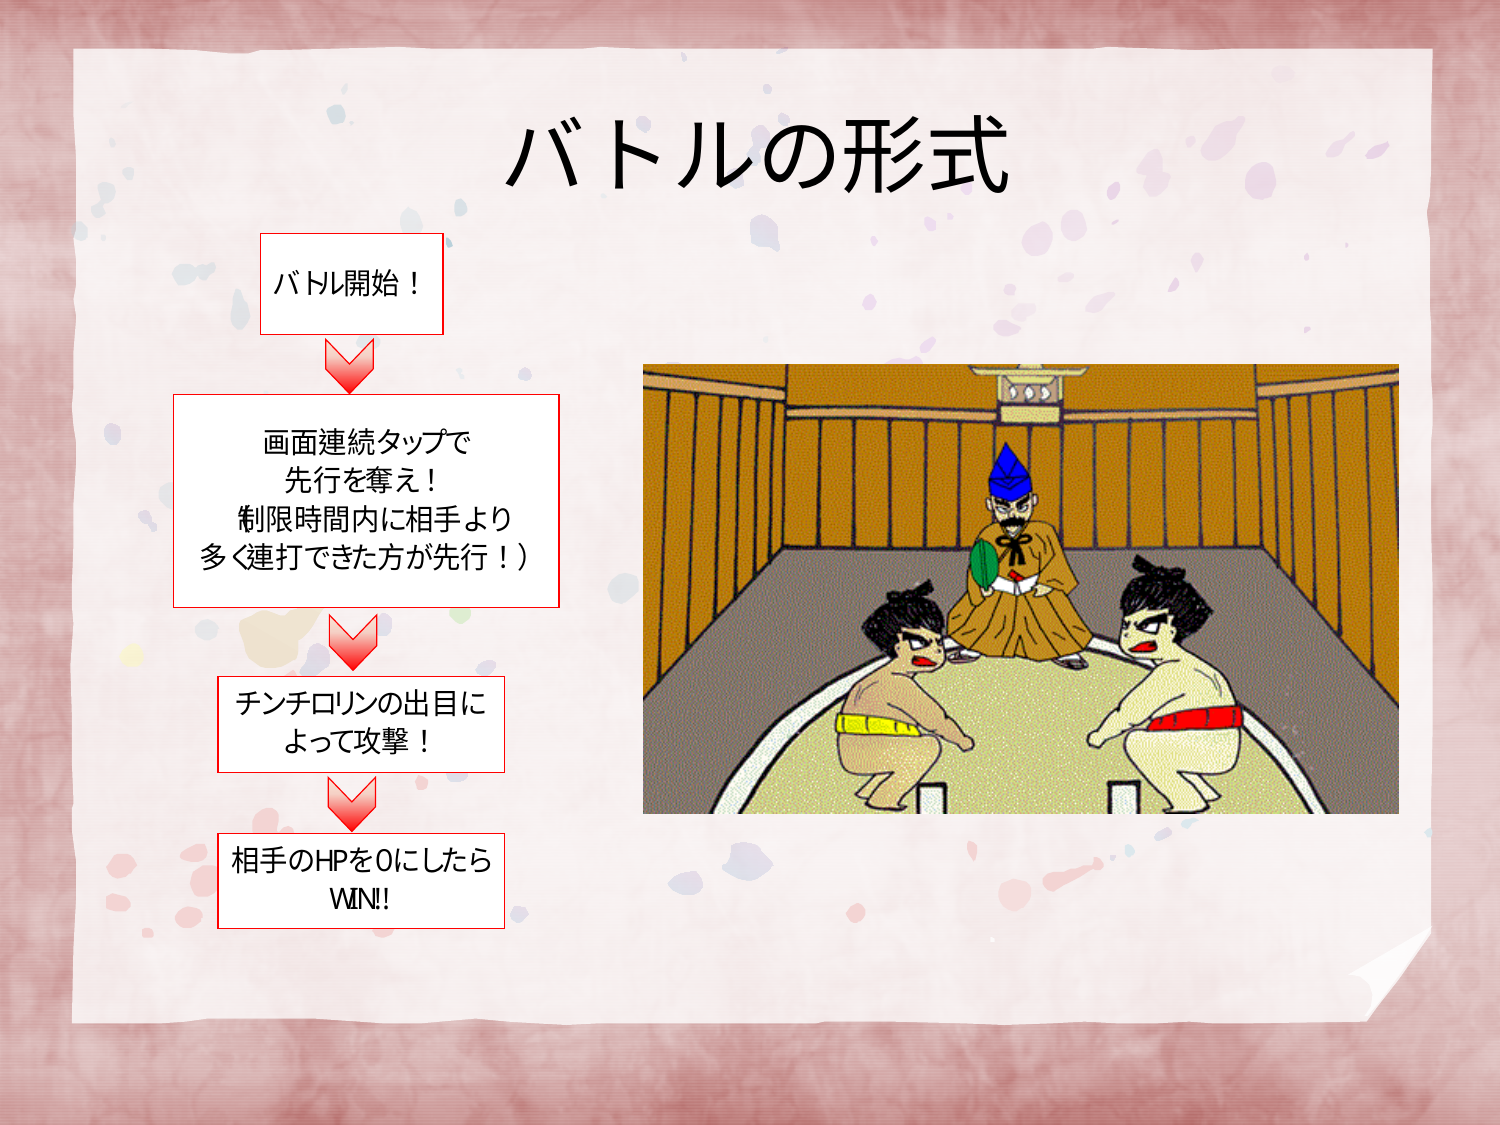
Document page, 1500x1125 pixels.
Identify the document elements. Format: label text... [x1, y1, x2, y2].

picture [133, 213, 621, 966]
title バトルの形式 [152, 93, 1360, 212]
picture [643, 364, 1399, 814]
